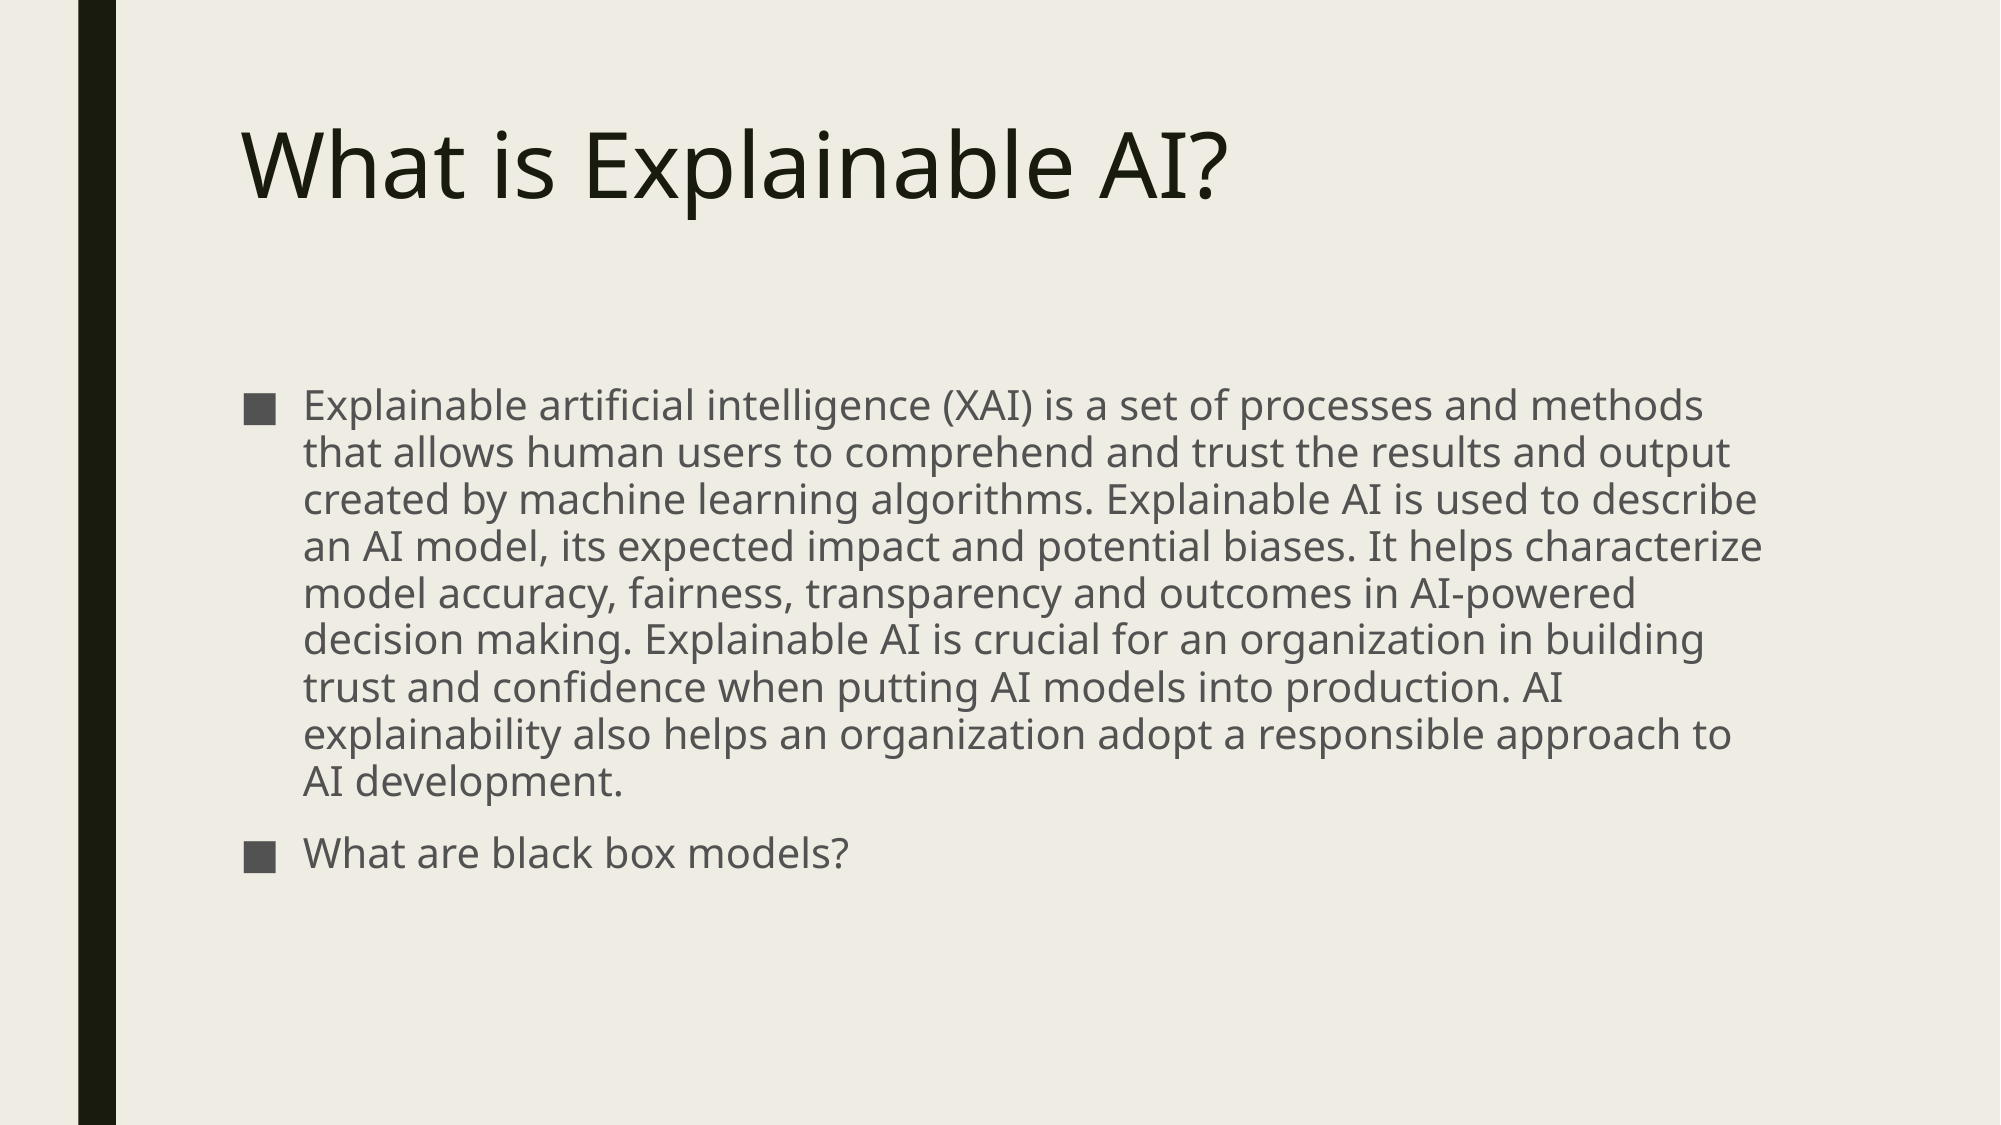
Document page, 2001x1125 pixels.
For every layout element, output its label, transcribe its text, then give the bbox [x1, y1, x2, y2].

list Explainable artificial intelligence (XAI) is a set of processes and methods that allows human users to comprehend and trust the results and output created by machine learning algorithms. Explainable AI is used to describe an AI model, its expected impact and potential biases. It helps characterize model accuracy, fairness, transparency and outcomes in AI-powered decision making. Explainable AI is crucial for an organization in building trust and confidence when putting AI models into production. AI explainability also helps an organization adopt a responsible approach to AI development. What are black box models? [225, 375, 1800, 963]
title What is Explainable AI? [225, 112, 1800, 357]
